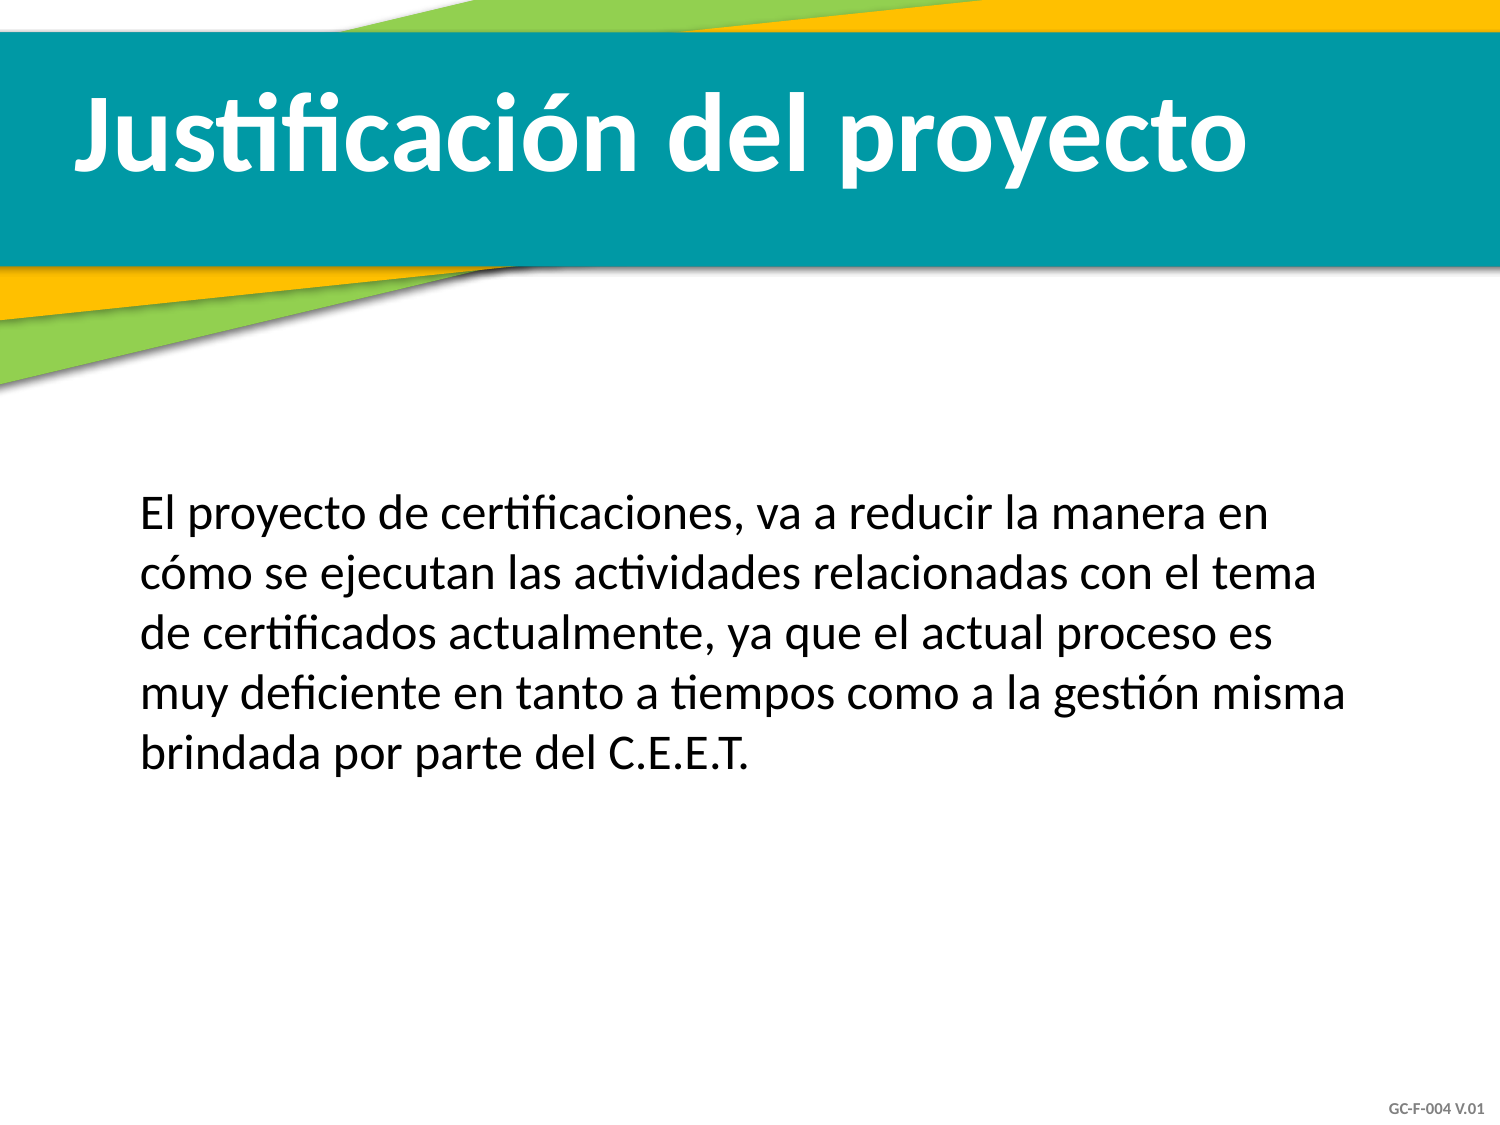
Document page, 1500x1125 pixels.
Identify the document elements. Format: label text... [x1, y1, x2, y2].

text_box Justificación del proyecto [59, 53, 1500, 199]
text_box [93, 356, 1407, 1052]
text_box [0, 0, 1500, 1125]
text_box El proyecto de certificaciones, va a reducir la manera en cómo se ejecutan las actividades relacionadas con el tema de certificados actualmente, ya que el actual proceso es muy deficiente en tanto a tiempos como a la gestión misma brindada por parte del C.E.E.T. [124, 472, 1376, 788]
